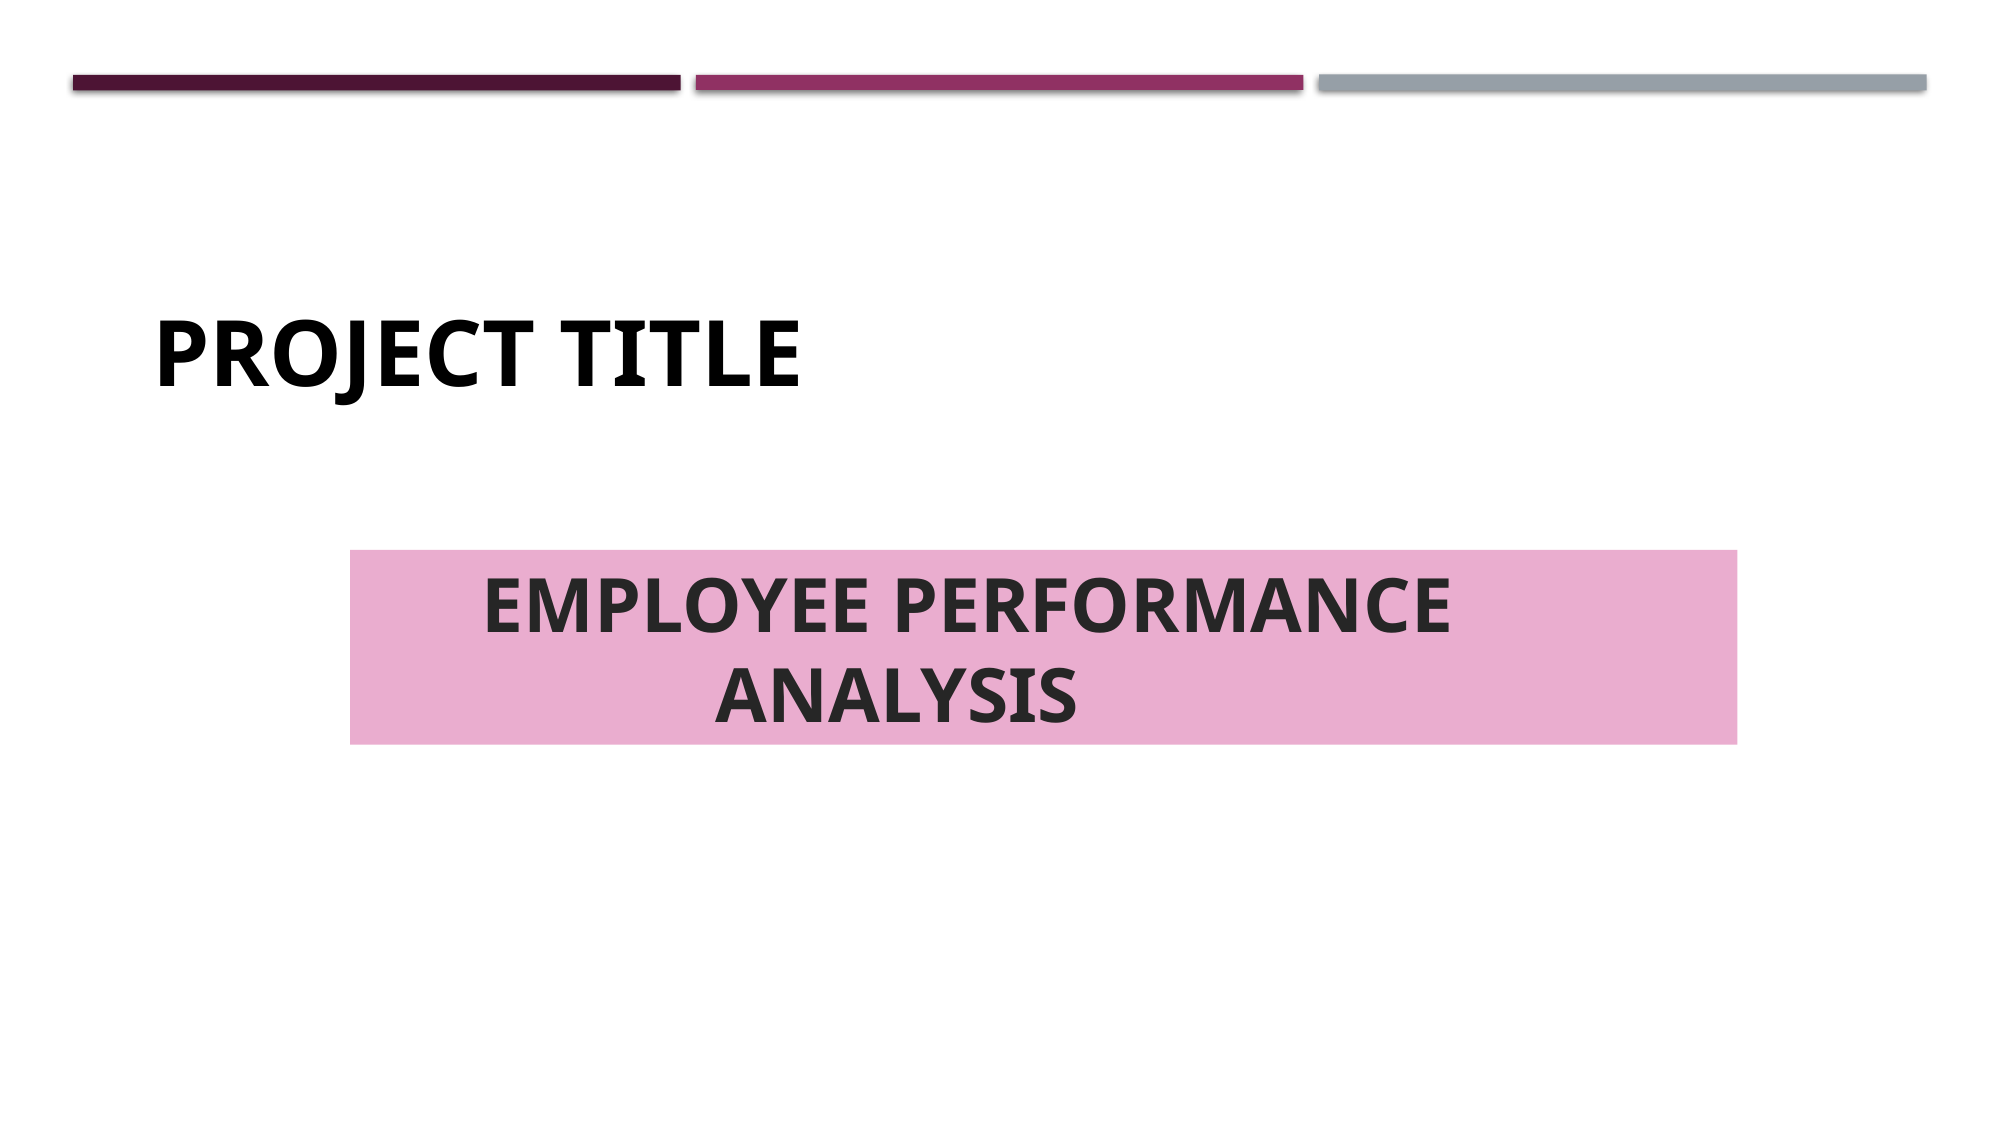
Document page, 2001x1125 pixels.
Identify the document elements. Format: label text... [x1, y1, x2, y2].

text_box EMPLOYEE PERFORMANCE ANALYSIS [350, 549, 1738, 745]
text_box PROJECT TITLE [137, 287, 1050, 413]
